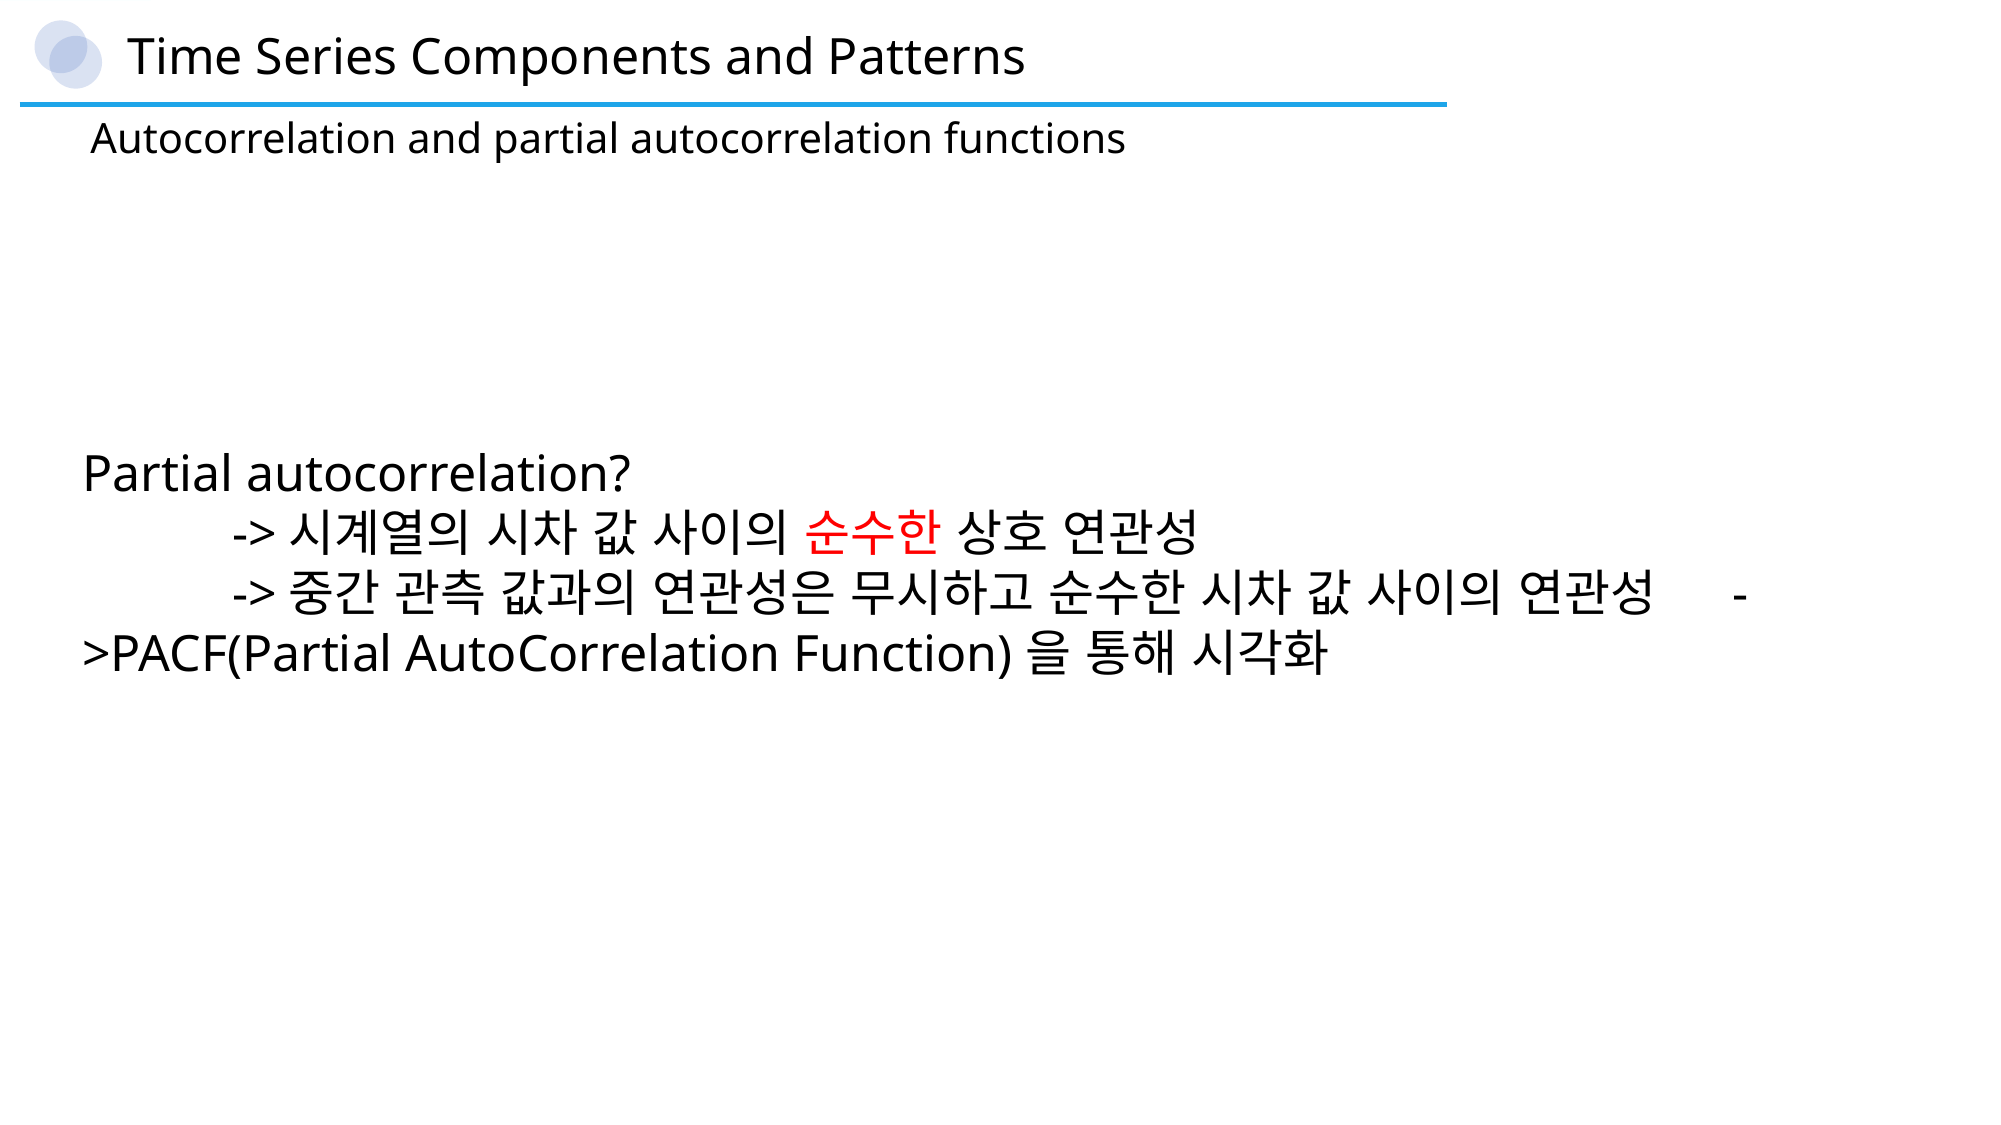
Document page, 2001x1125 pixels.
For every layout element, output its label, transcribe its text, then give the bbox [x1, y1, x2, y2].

text_box [33, 19, 87, 72]
text_box Partial autocorrelation? ->시계열의 시차 값 사이의 순수한 상호 연관성 ->중간 관측 값과의 연관성은 무시하고 순수한 시차 값 사이의 연관성 ->PACF(Partial AutoCorrelation Function)을 통해 시각화 [67, 433, 1907, 689]
text_box [48, 34, 104, 90]
text_box Autocorrelation and partial autocorrelation functions [75, 104, 1461, 170]
text_box Time Series Components and Patterns [112, 17, 1346, 92]
